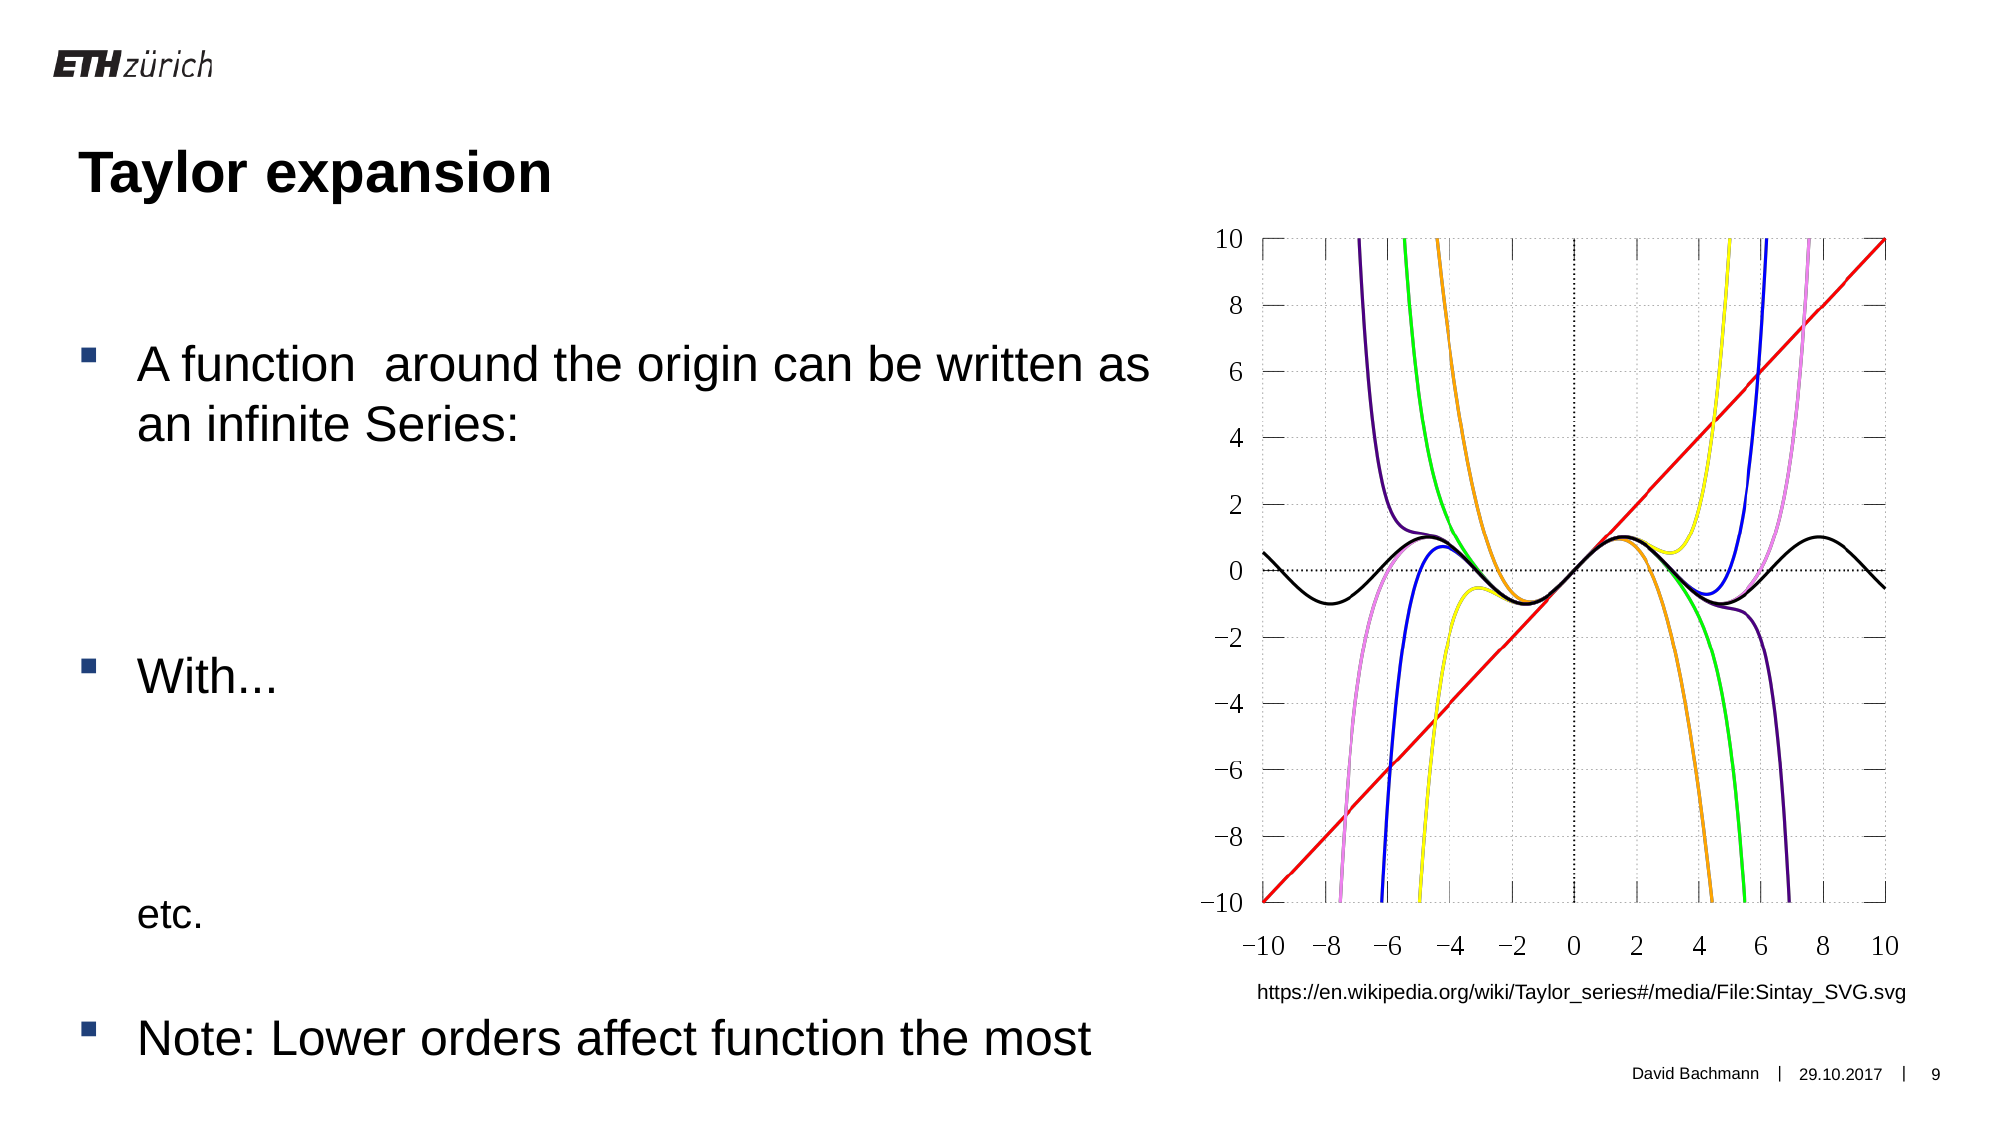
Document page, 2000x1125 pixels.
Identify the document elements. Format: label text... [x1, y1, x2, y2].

text_box Taylor expansion [54, 125, 1948, 285]
slide_number 9 [1906, 1034, 1966, 1112]
picture [1152, 195, 1945, 988]
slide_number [1790, 1034, 1892, 1112]
footer David Bachmann [999, 1034, 1760, 1111]
text_box https://en.wikipedia.org/wiki/Taylor_series#/media/File:Sintay_SVG.svg [1242, 996, 1922, 1011]
